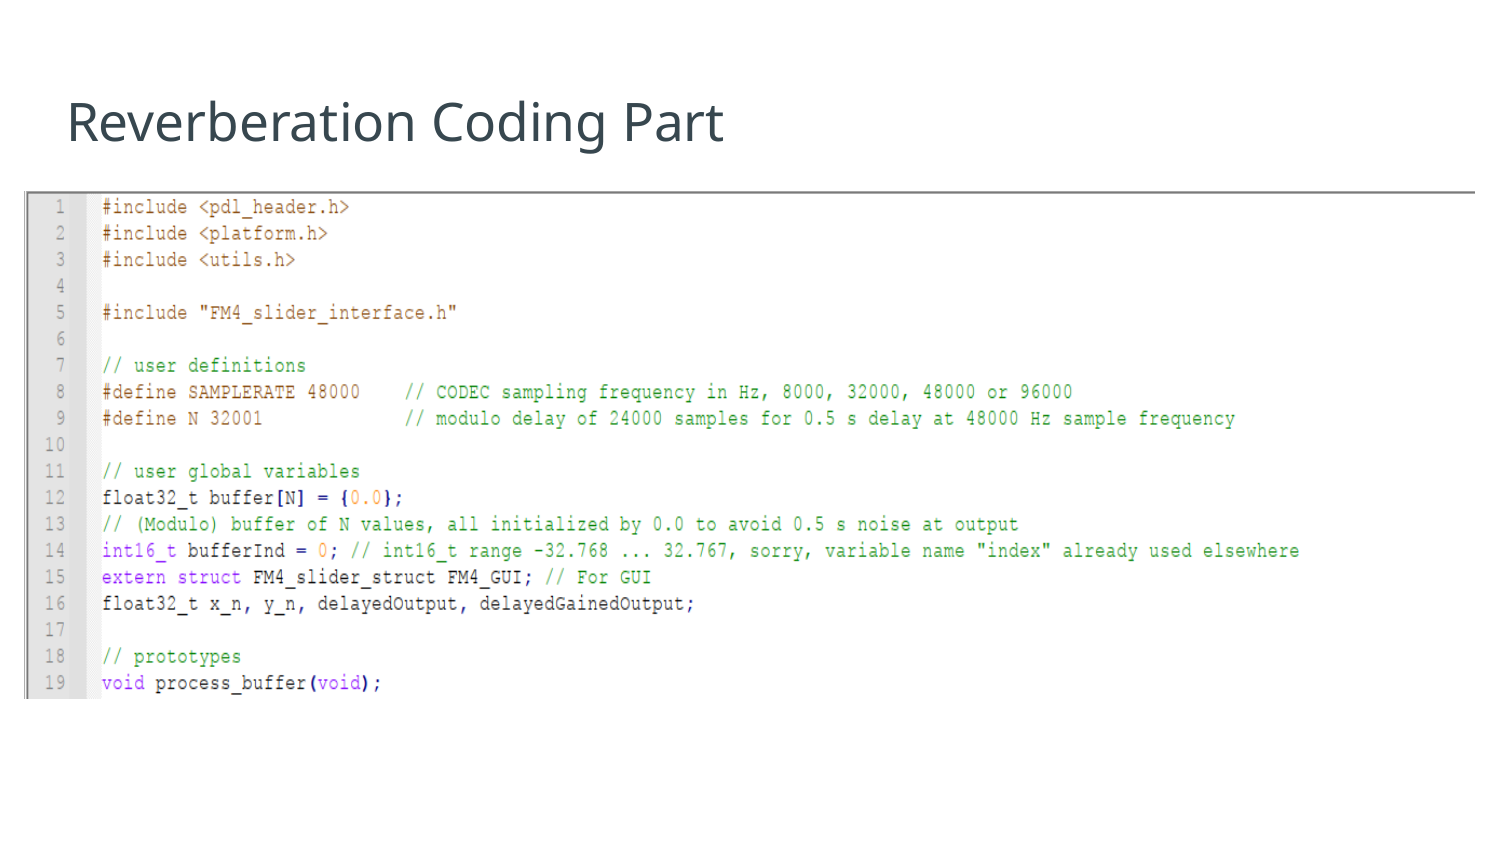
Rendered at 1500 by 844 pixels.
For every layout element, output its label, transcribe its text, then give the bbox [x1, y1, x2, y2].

picture [24, 191, 1476, 700]
title Reverberation Coding Part [51, 72, 1449, 167]
